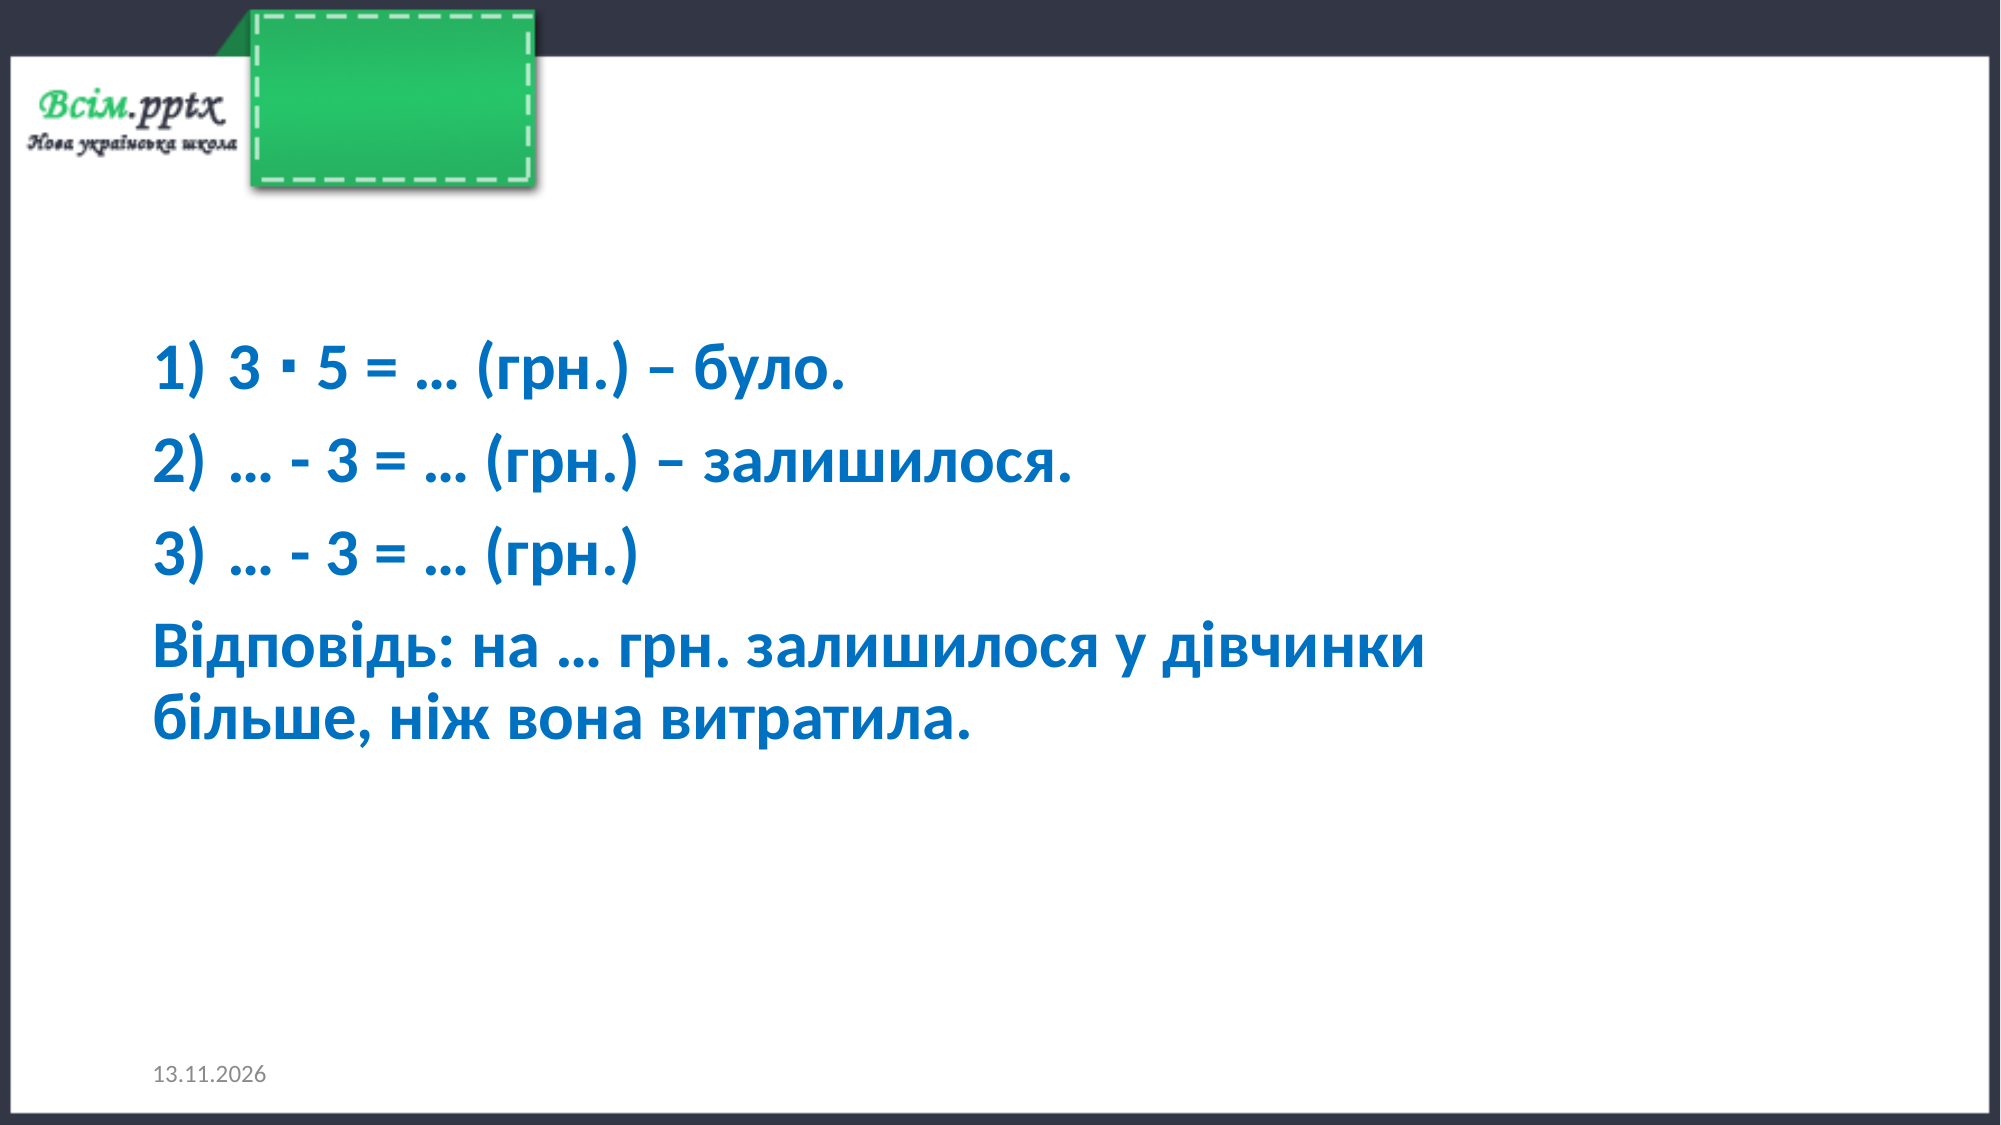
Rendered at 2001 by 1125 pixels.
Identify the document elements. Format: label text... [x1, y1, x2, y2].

picture [0, 0, 2001, 1125]
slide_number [137, 1042, 588, 1103]
subtitle 3 ∙ 5 = … (грн.) – було. … - 3 = … (грн.) – залишилося. … - 3 = … (грн.) Відповідь: на … грн. залишилося у дівчинки більше, ніж вона витратила. [137, 324, 1638, 808]
